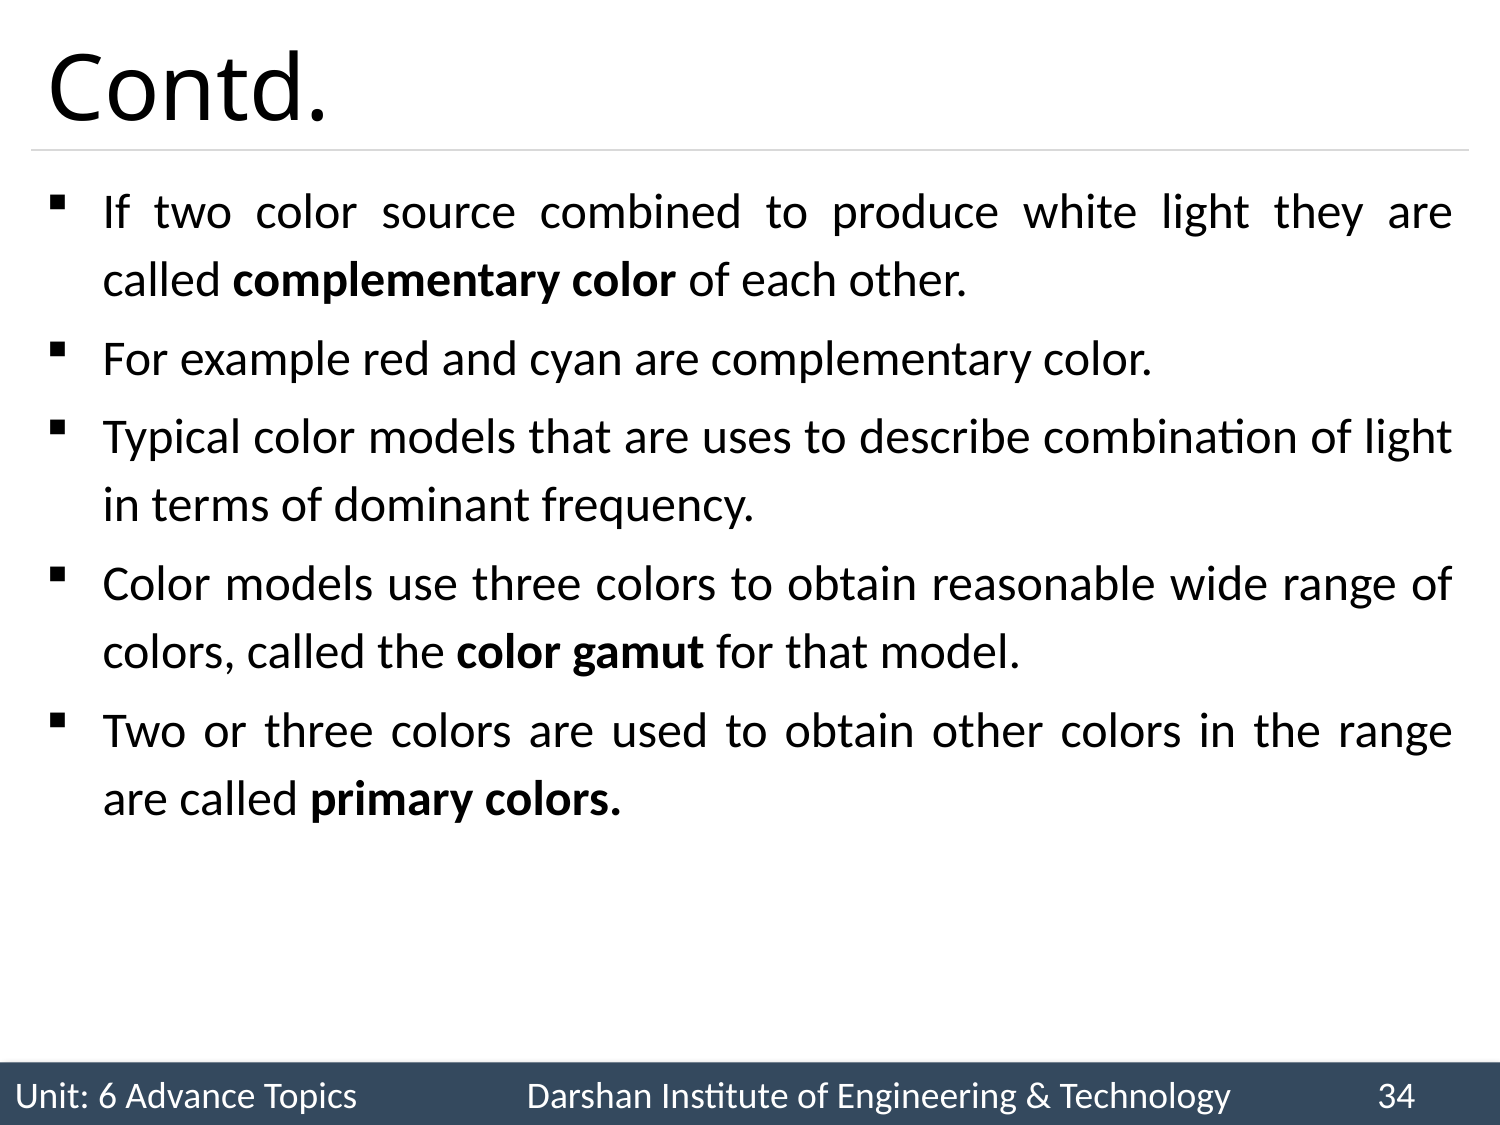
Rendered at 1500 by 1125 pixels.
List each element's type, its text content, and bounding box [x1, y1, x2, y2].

title Contd. [31, 17, 1469, 150]
list If two color source combined to produce white light they are called complementary color of each other. For example red and cyan are complementary color. Typical color models that are uses to describe combination of light in terms of dominant frequency. Color models use three colors to obtain reasonable wide range of colors, called the color gamut for that model. Two or three colors are used to obtain other colors in the range are called primary colors. [31, 162, 1469, 1038]
